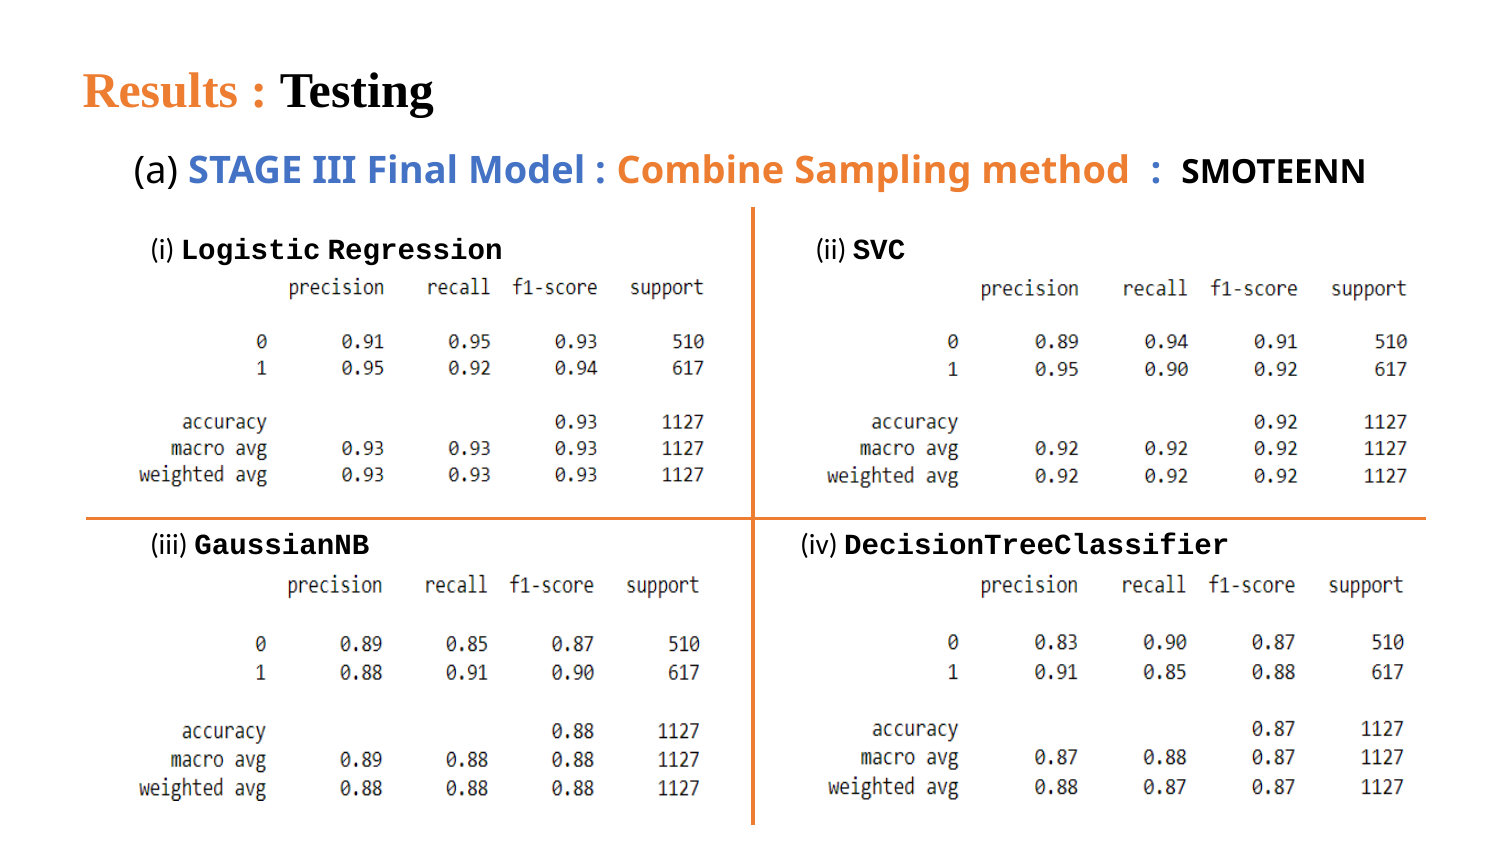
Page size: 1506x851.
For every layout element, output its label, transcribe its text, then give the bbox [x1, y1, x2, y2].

picture [135, 571, 710, 801]
text_box (iv) DecisionTreeClassifier [785, 520, 1246, 568]
text_box (a) STAGE III Final Model : Combine Sampling method : SMOTEENN [119, 138, 1460, 199]
text_box (i) Logistic Regression [135, 222, 741, 273]
picture [824, 571, 1419, 801]
text_box Results : Testing [67, 49, 494, 125]
picture [135, 273, 710, 490]
text_box (iii) GaussianNB [135, 520, 401, 568]
picture [824, 273, 1419, 490]
text_box (ii) SVC [800, 222, 1407, 273]
